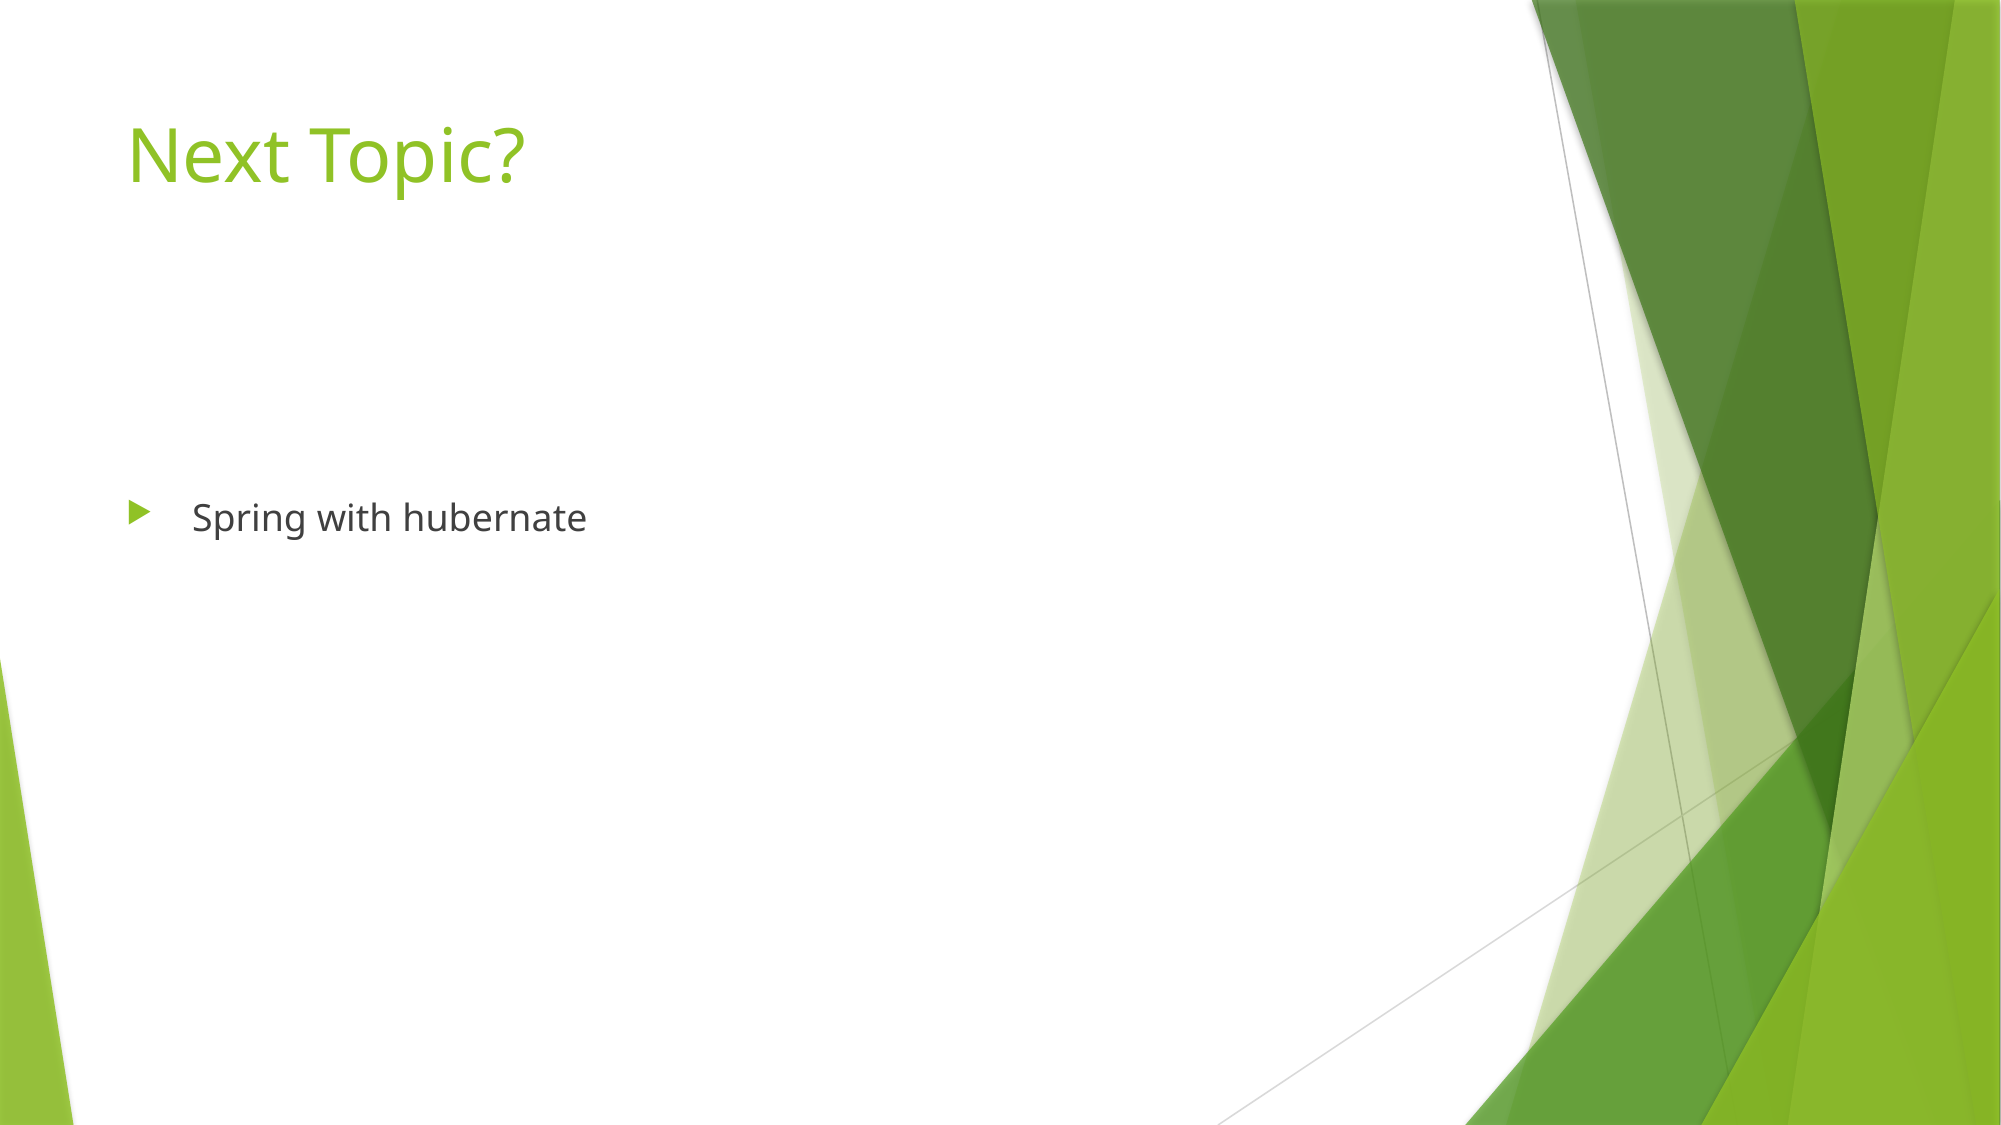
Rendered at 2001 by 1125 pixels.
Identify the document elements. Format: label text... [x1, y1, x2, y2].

title Next Topic? [111, 99, 1522, 317]
list Spring with hubernate [111, 354, 1522, 992]
